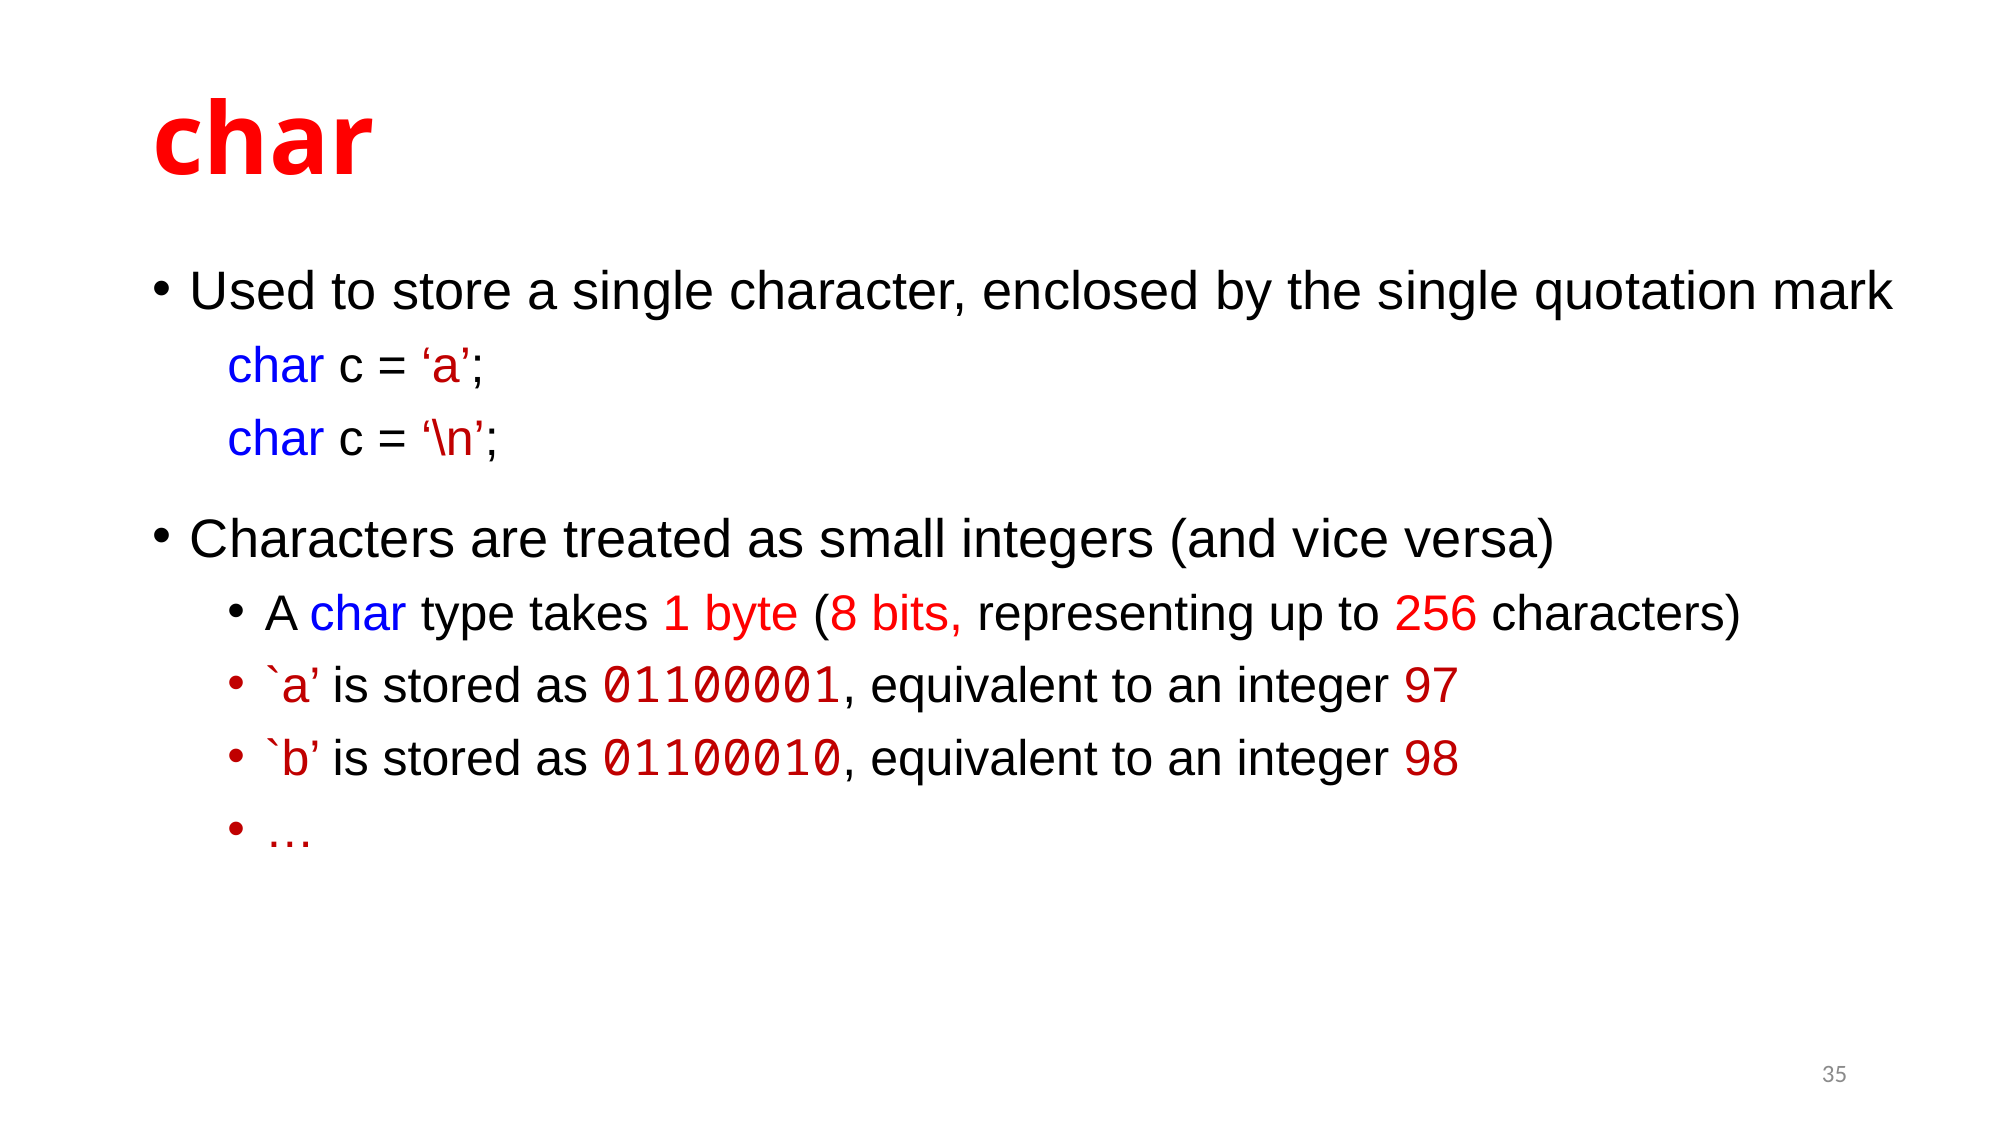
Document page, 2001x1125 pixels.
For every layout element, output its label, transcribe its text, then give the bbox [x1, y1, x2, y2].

title char [137, 59, 1863, 226]
slide_number 35 [1412, 1042, 1863, 1103]
list Used to store a single character, enclosed by the single quotation mark char c = ‘a’; char c = ‘\n’; Characters are treated as small integers (and vice versa) A char type takes 1 byte (8 bits, representing up to 256 characters) `a’ is stored as 01100001, equivalent to an integer 97 `b’ is stored as 01100010, equivalent to an integer 98 … [137, 247, 1973, 1066]
